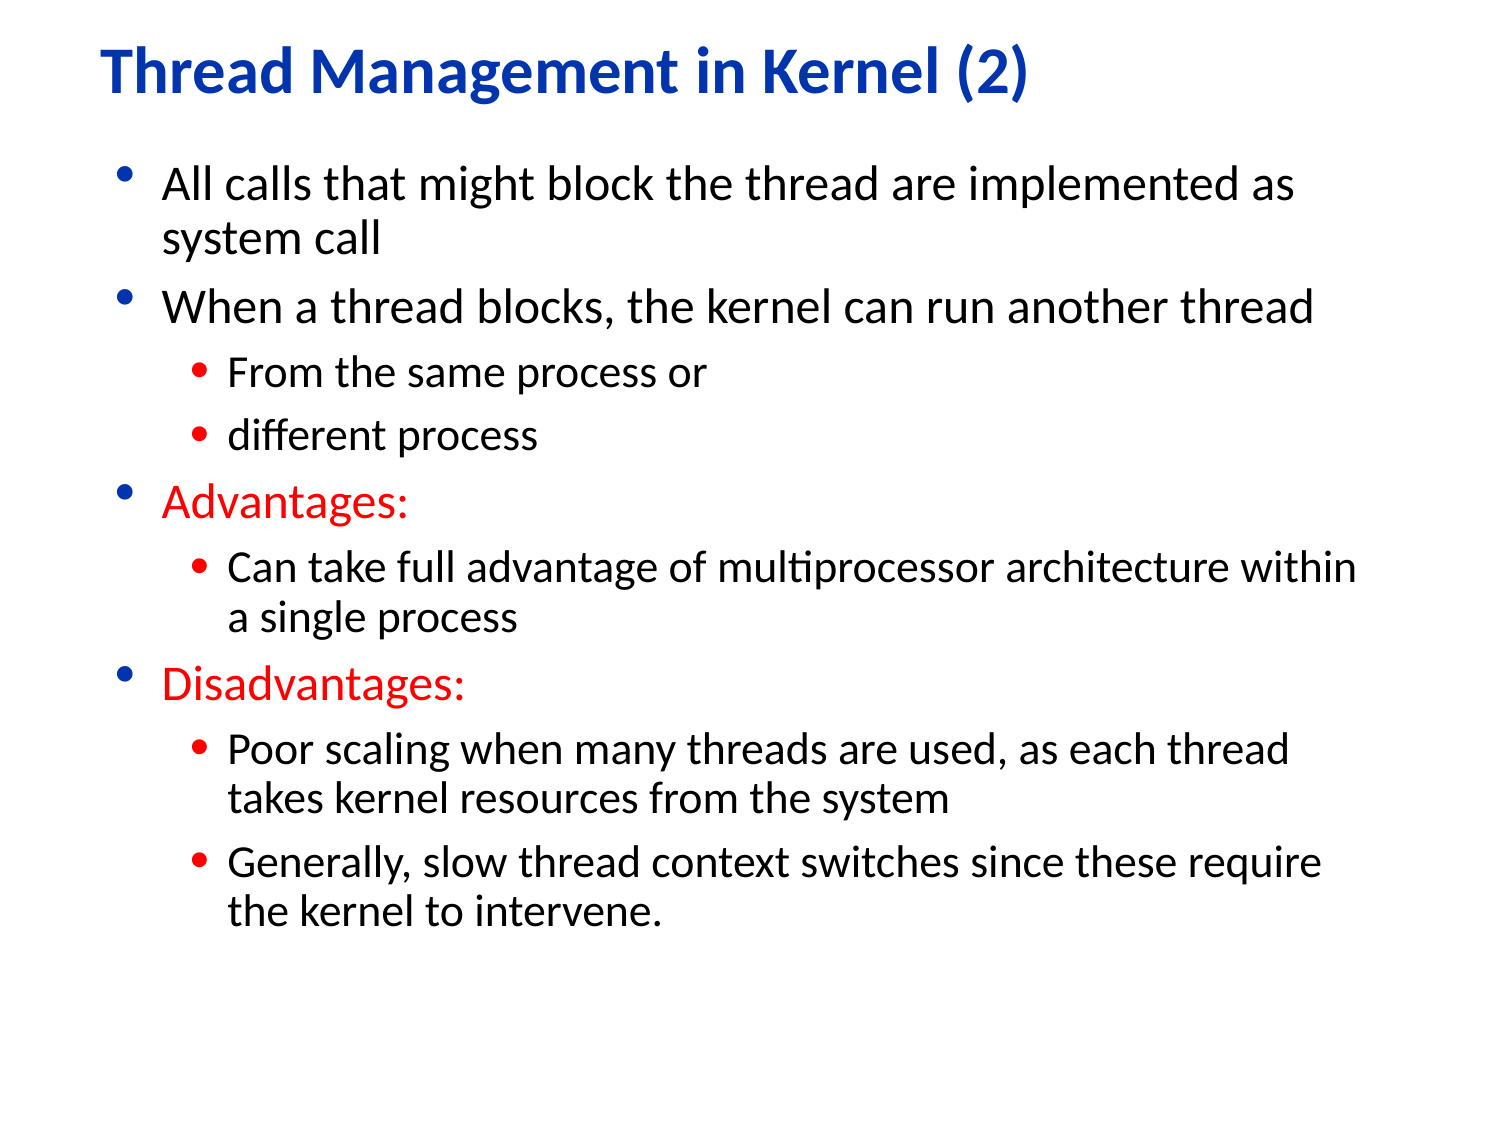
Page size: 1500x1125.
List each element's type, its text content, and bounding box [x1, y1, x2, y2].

list All calls that might block the thread are implemented as system call When a thread blocks, the kernel can run another thread From the same process or different process Advantages: Can take full advantage of multiprocessor architecture within a single process Disadvantages: Poor scaling when many threads are used, as each thread takes kernel resources from the system Generally, slow thread context switches since these require the kernel to intervene. [99, 149, 1400, 988]
title Thread Management in Kernel (2) [85, 28, 1261, 117]
